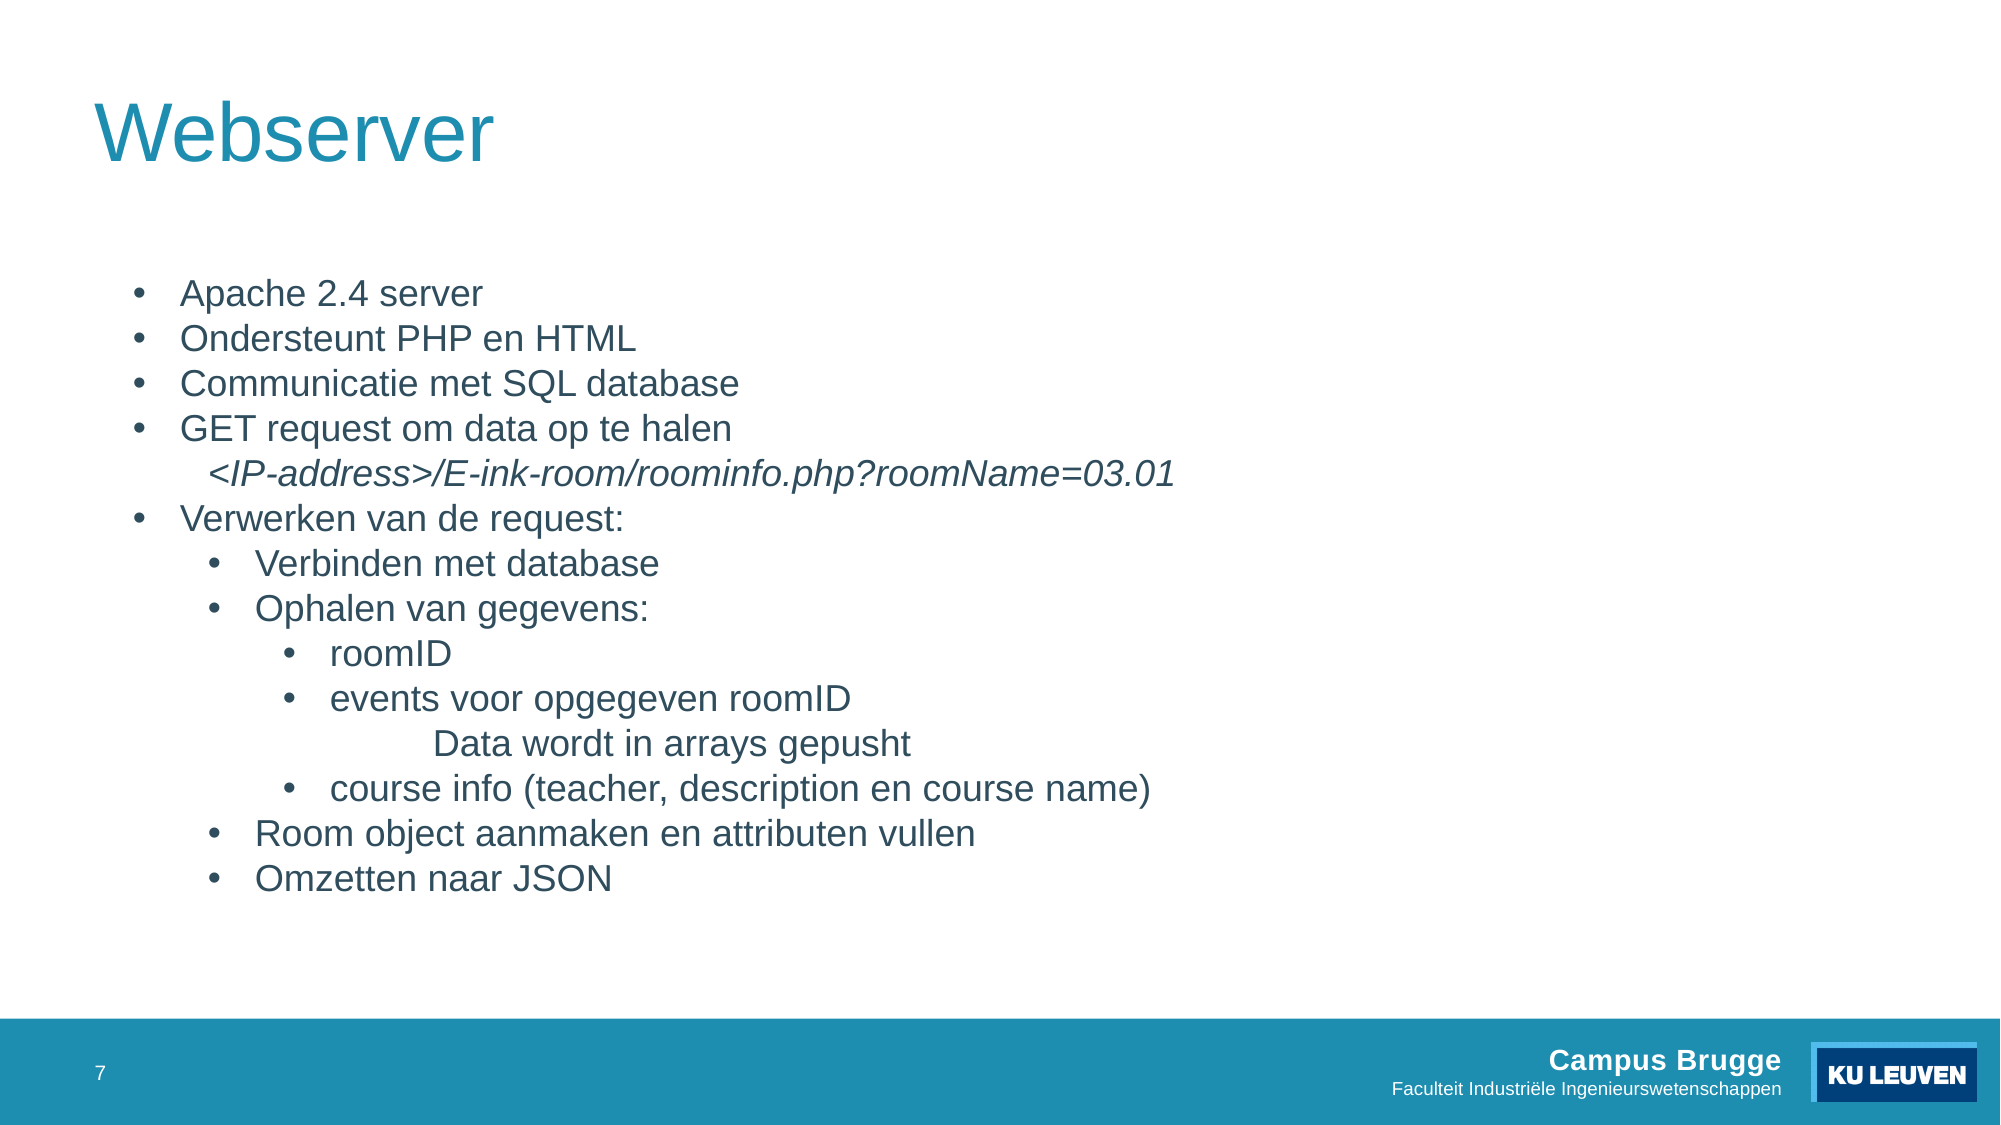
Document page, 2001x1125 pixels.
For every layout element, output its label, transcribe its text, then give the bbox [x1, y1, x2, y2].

picture [1811, 1042, 1977, 1102]
slide_number 7 [94, 1018, 201, 1125]
title Webserver [94, 33, 1906, 223]
text_box Apache 2.4 server Ondersteunt PHP en HTML Communicatie met SQL database GET request om data op te halen <IP-address>/E-ink-room/roominfo.php?roomName=03.01 Verwerken van de request: Verbinden met database Ophalen van gegevens: roomID events voor opgegeven roomID Data wordt in arrays gepusht course info (teacher, description en course name) Room object aanmaken en attributen vullen Omzetten naar JSON [118, 262, 1192, 907]
